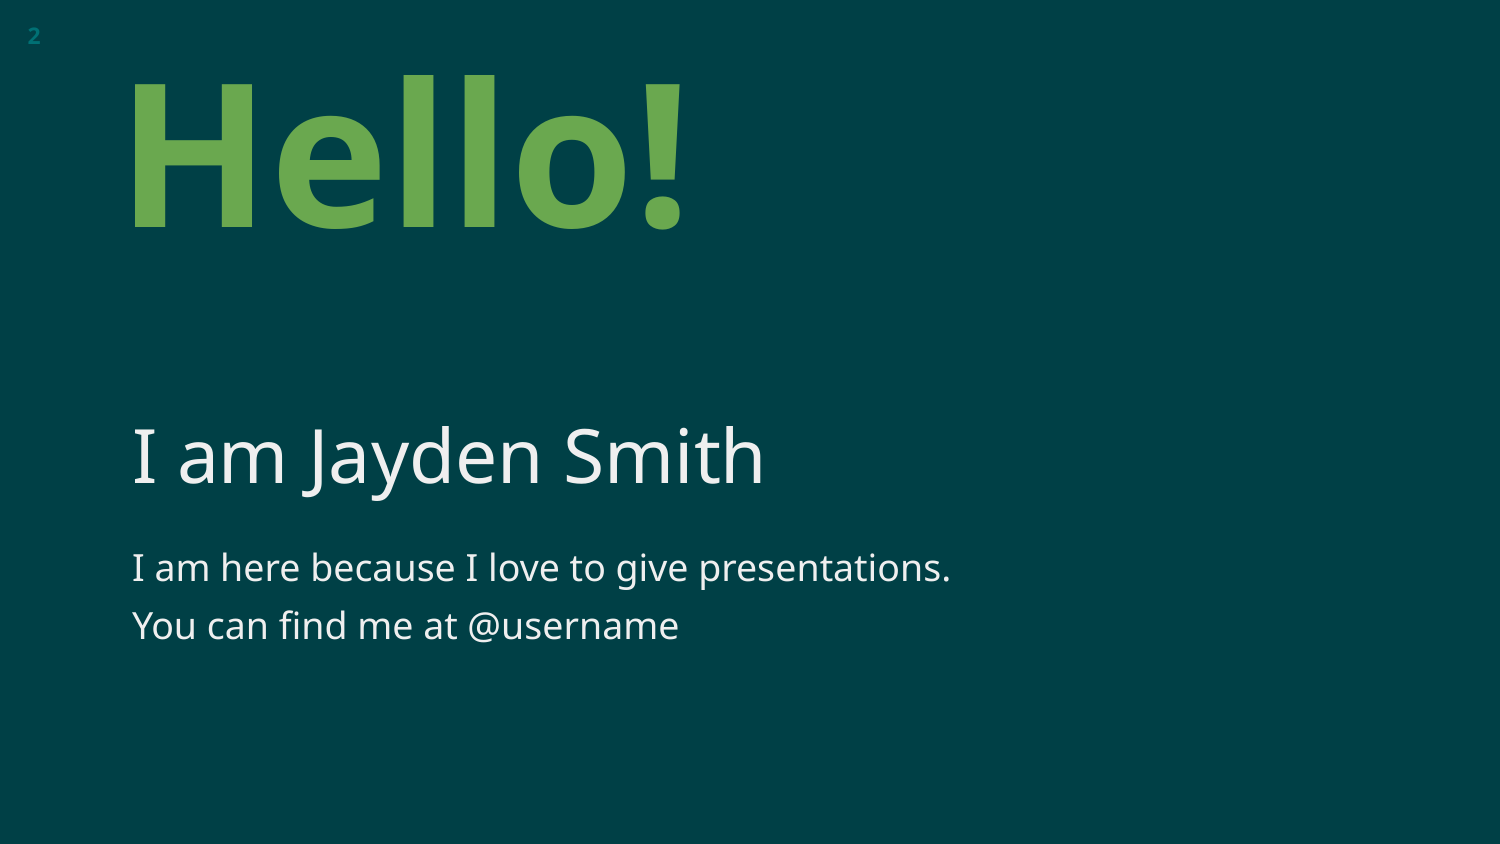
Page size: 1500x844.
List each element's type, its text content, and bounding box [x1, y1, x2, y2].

list I am here because I love to give presentations. You can find me at @username [117, 529, 1199, 720]
title Hello! [102, 92, 1185, 283]
slide_number 2 [12, 6, 103, 66]
subtitle I am Jayden Smith [117, 394, 1199, 523]
